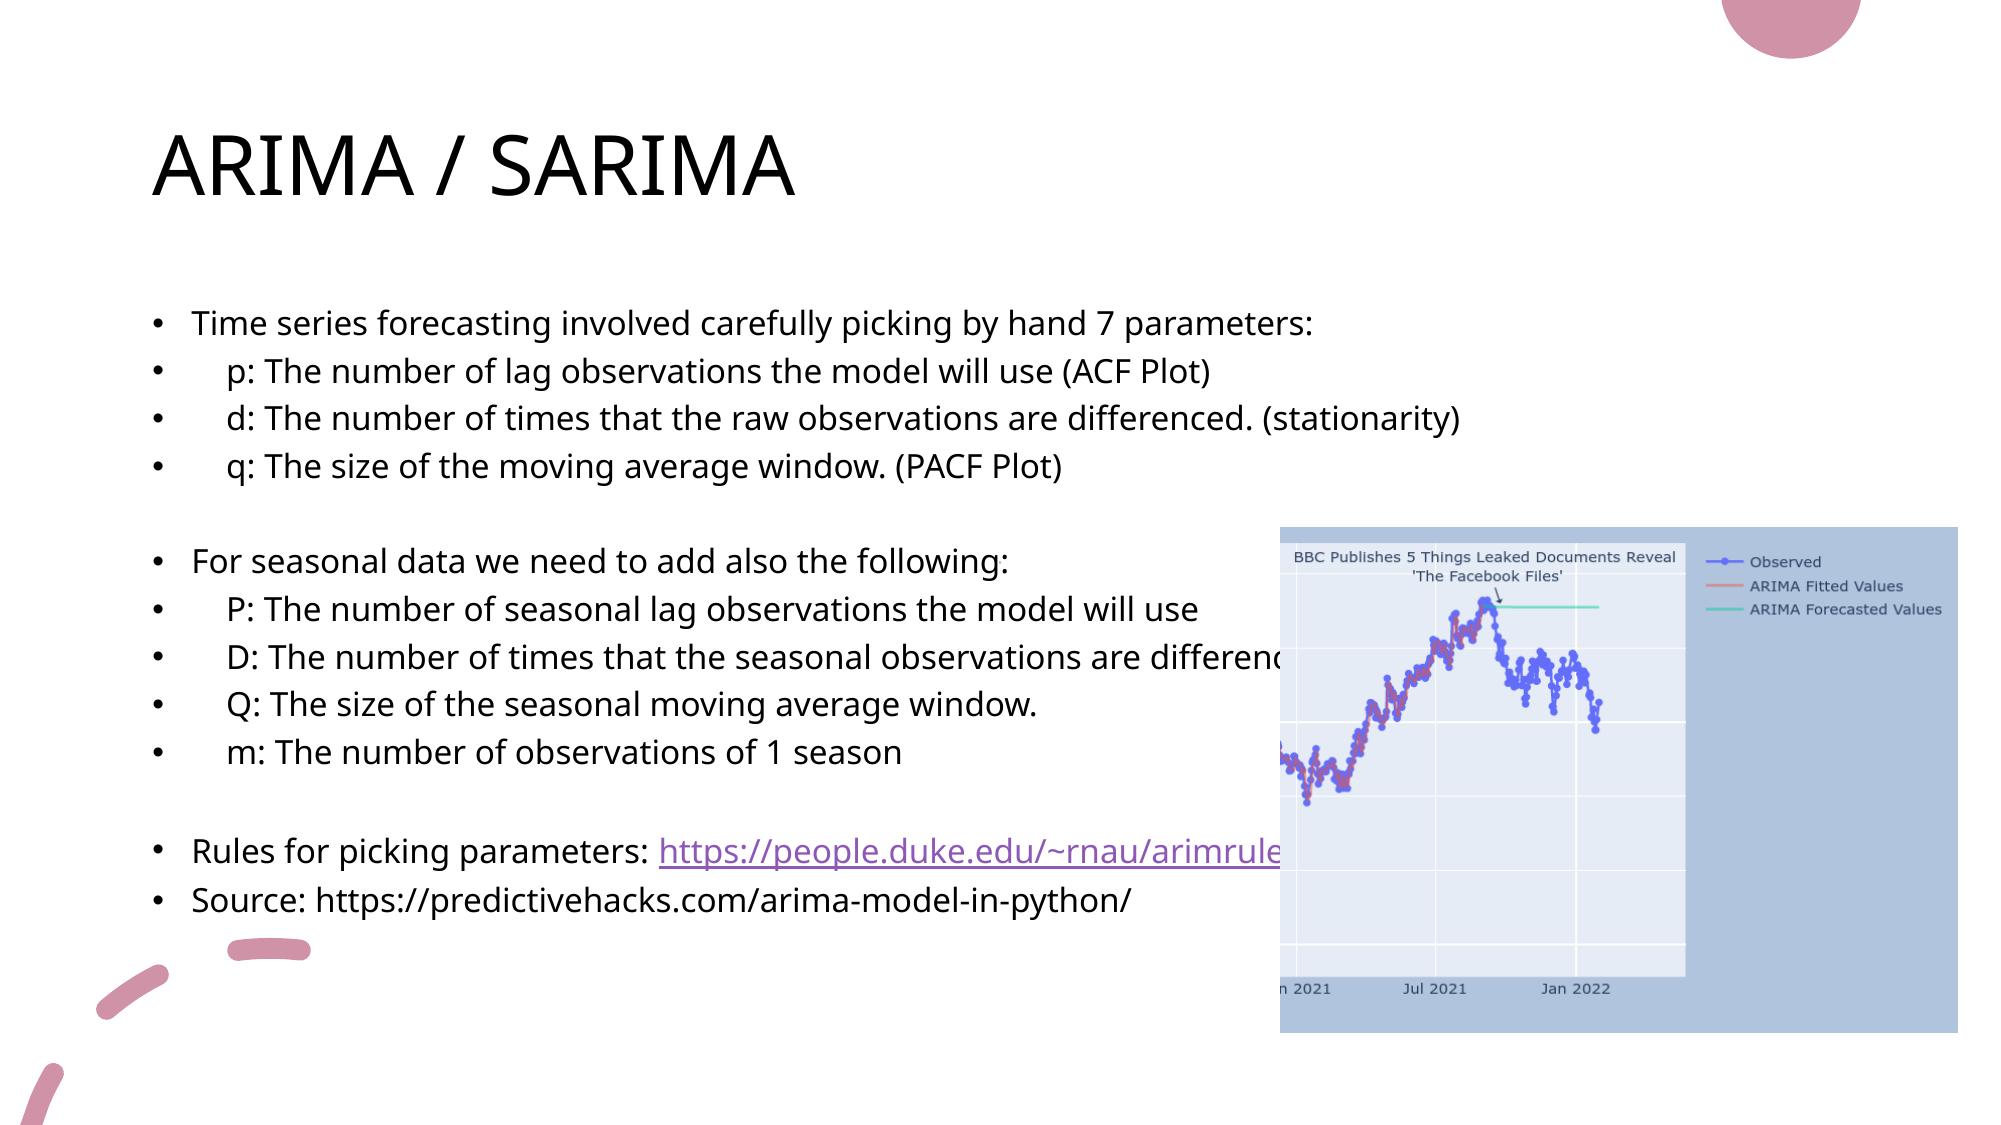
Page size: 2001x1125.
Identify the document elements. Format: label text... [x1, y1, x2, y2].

list Time series forecasting involved carefully picking by hand 7 parameters: p: The number of lag observations the model will use (ACF Plot) d: The number of times that the raw observations are differenced. (stationarity) q: The size of the moving average window. (PACF Plot) For seasonal data we need to add also the following: P: The number of seasonal lag observations the model will use D: The number of times that the seasonal observations are differenced Q: The size of the seasonal moving average window. m: The number of observations of 1 season Rules for picking parameters: https://people.duke.edu/~rnau/arimrule.htm Source: https://predictivehacks.com/arima-model-in-python/ [137, 299, 1863, 933]
picture [1280, 527, 1958, 1033]
title ARIMA / SARIMA [137, 59, 1863, 278]
